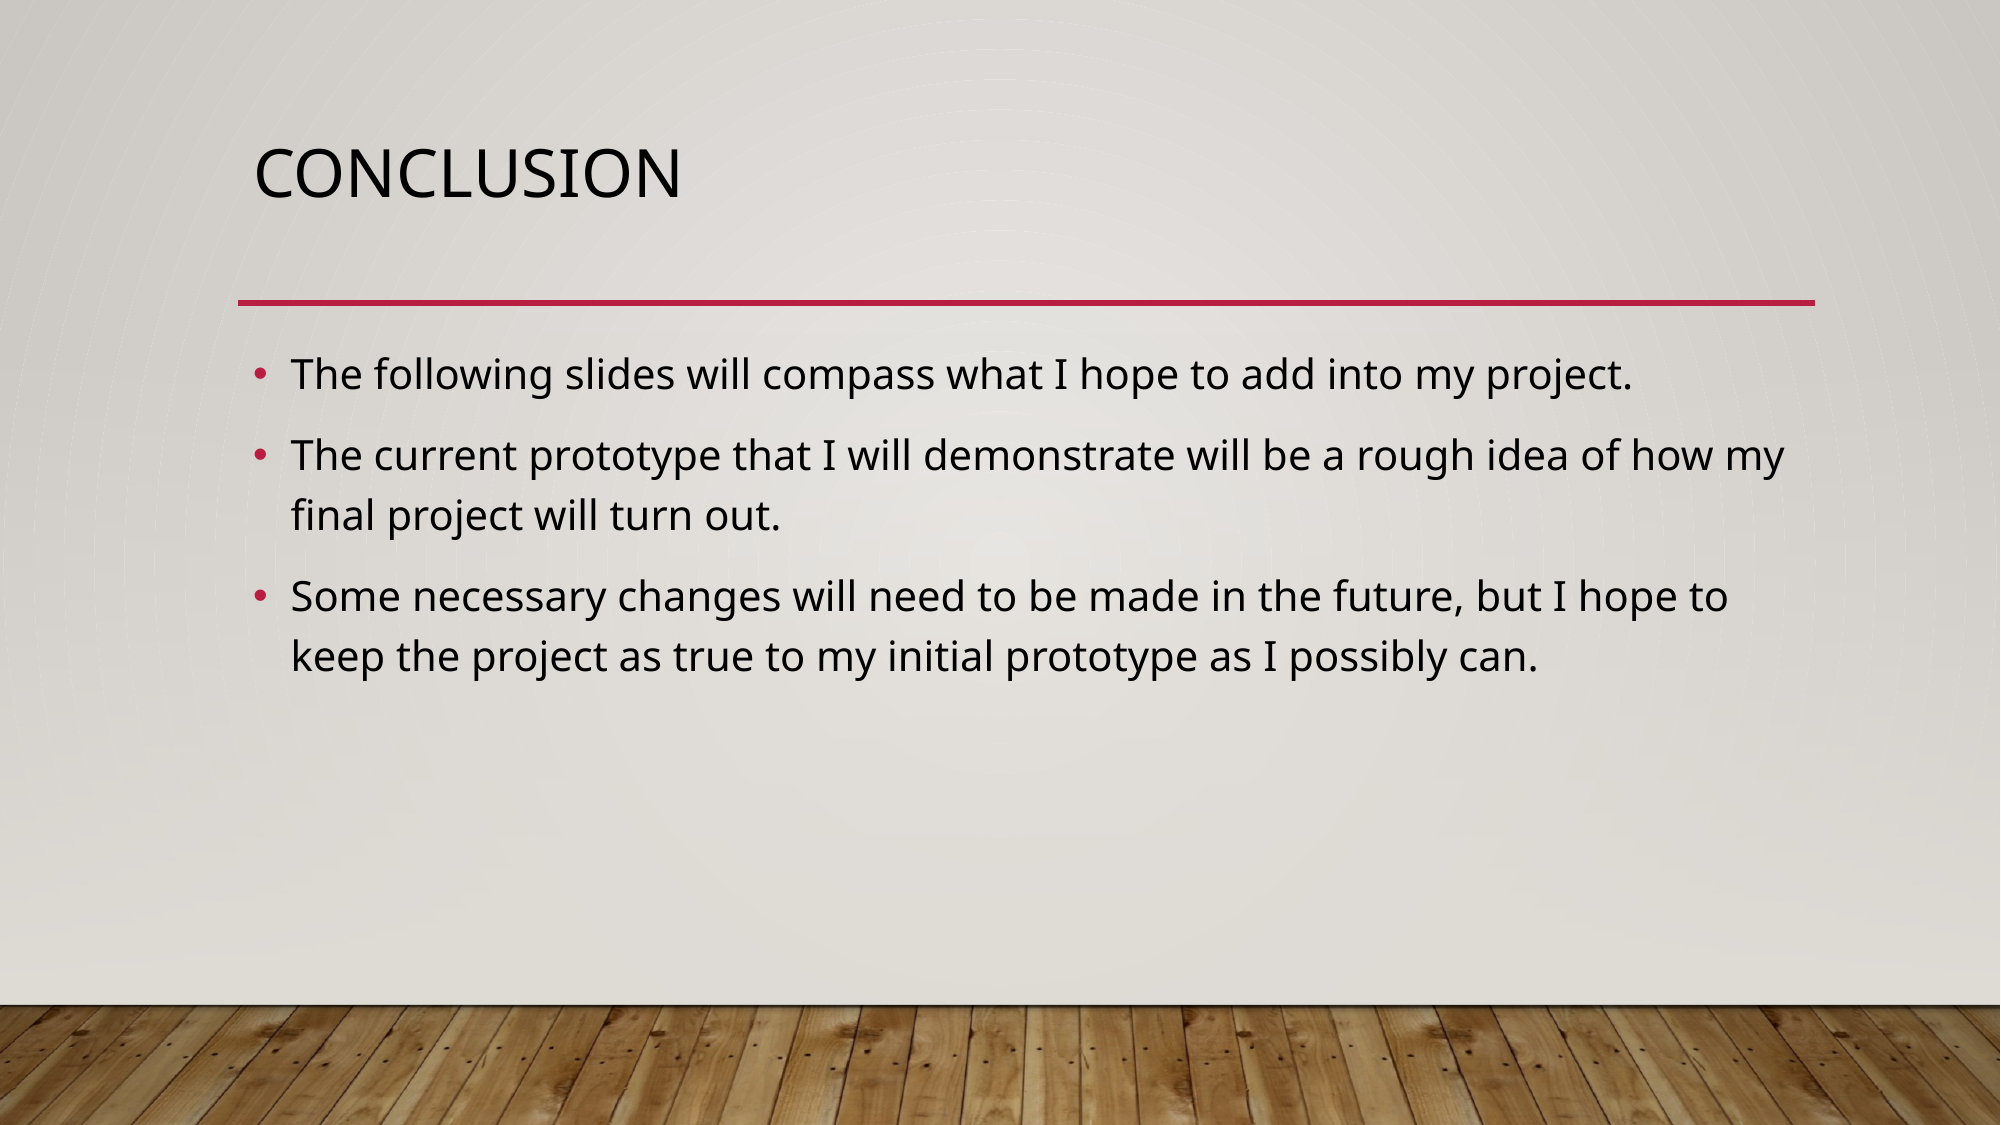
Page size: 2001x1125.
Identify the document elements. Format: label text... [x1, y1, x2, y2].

picture [0, 1005, 2000, 1125]
title Conclusion [238, 131, 1814, 305]
list The following slides will compass what I hope to add into my project. The current prototype that I will demonstrate will be a rough idea of how my final project will turn out. Some necessary changes will need to be made in the future, but I hope to keep the project as true to my initial prototype as I possibly can. [238, 330, 1814, 897]
